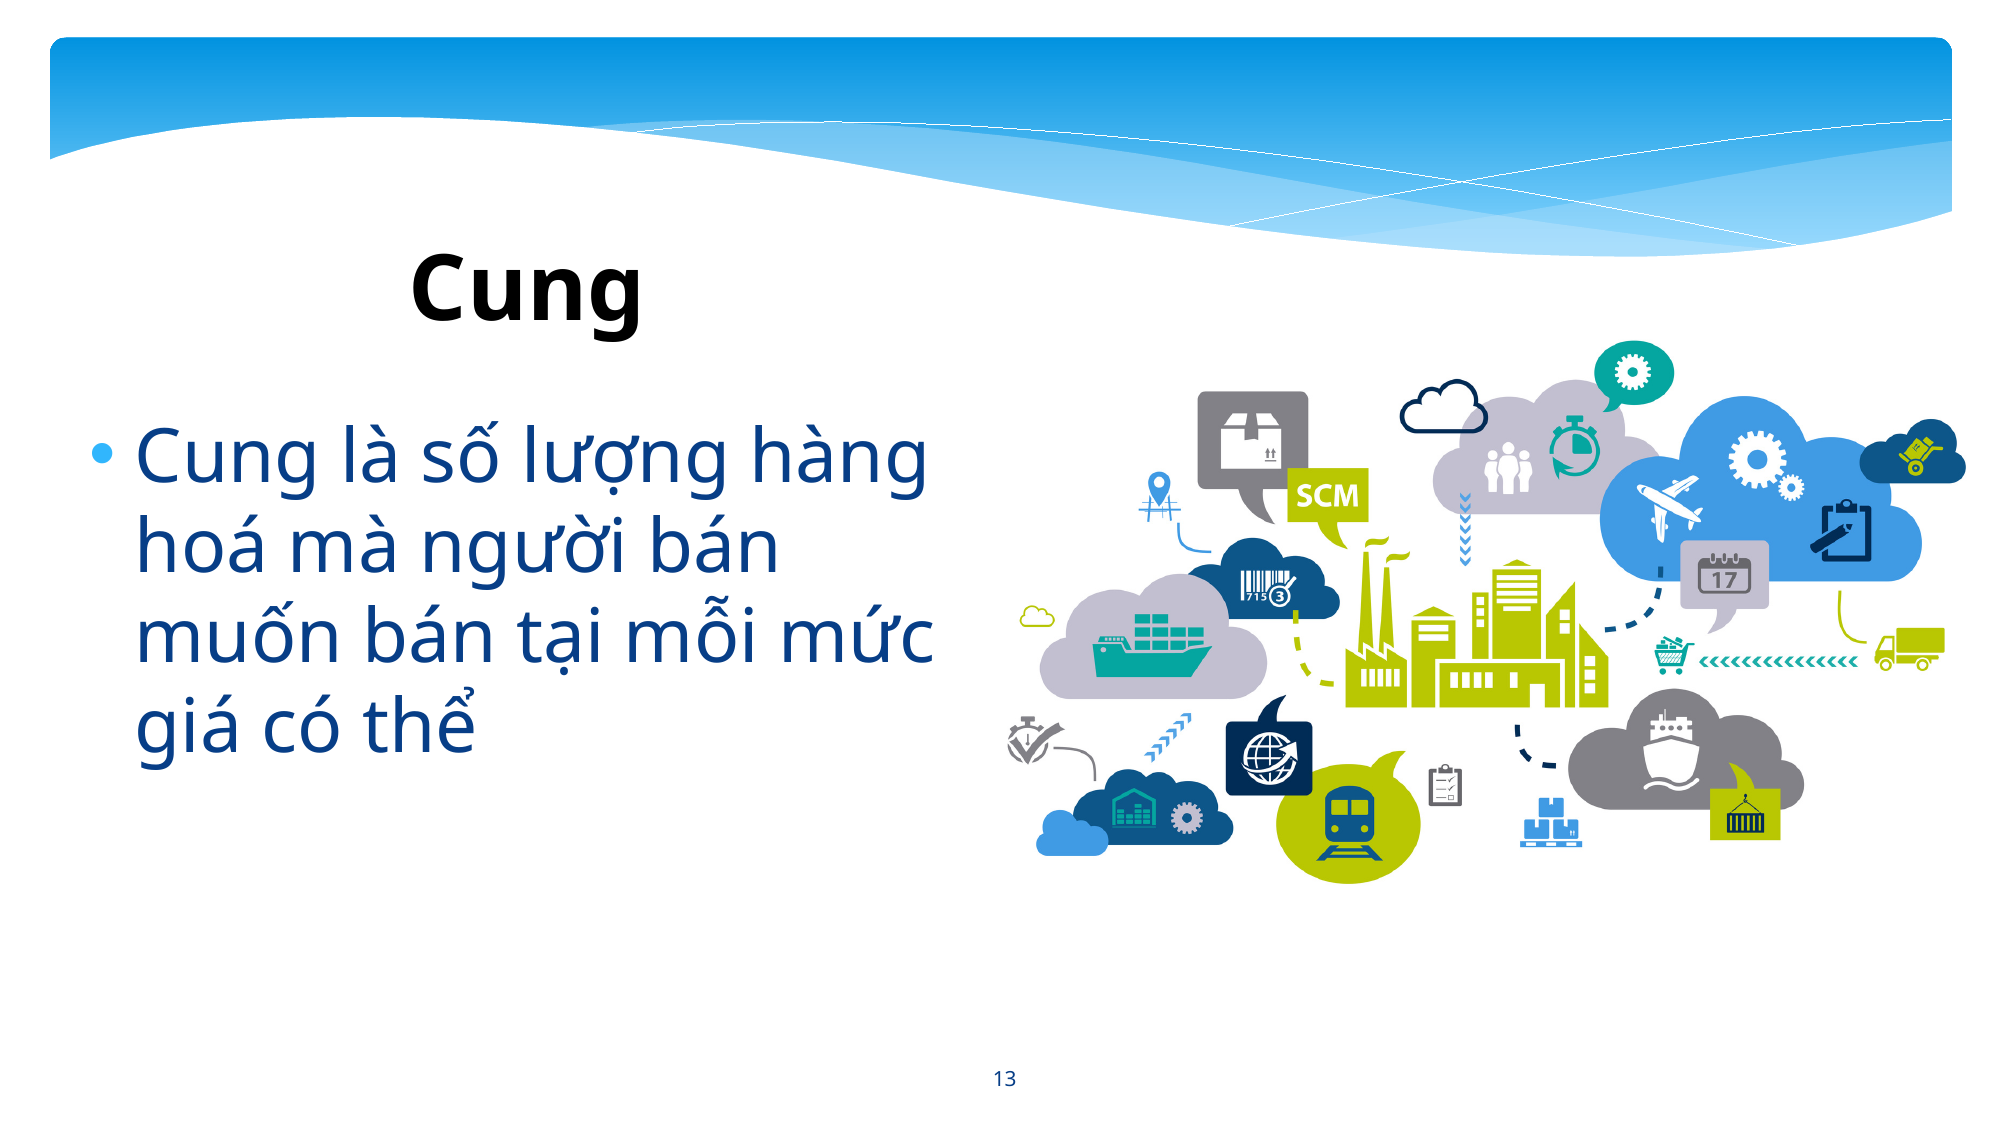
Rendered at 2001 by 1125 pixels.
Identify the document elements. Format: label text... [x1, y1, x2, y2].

text_box Cung [186, 221, 869, 399]
picture [998, 330, 1976, 894]
slide_number 13 [877, 1050, 1132, 1110]
text_box Cung là số lượng hàng hoá mà người bán muốn bán tại mỗi mức giá có thể [74, 399, 992, 873]
